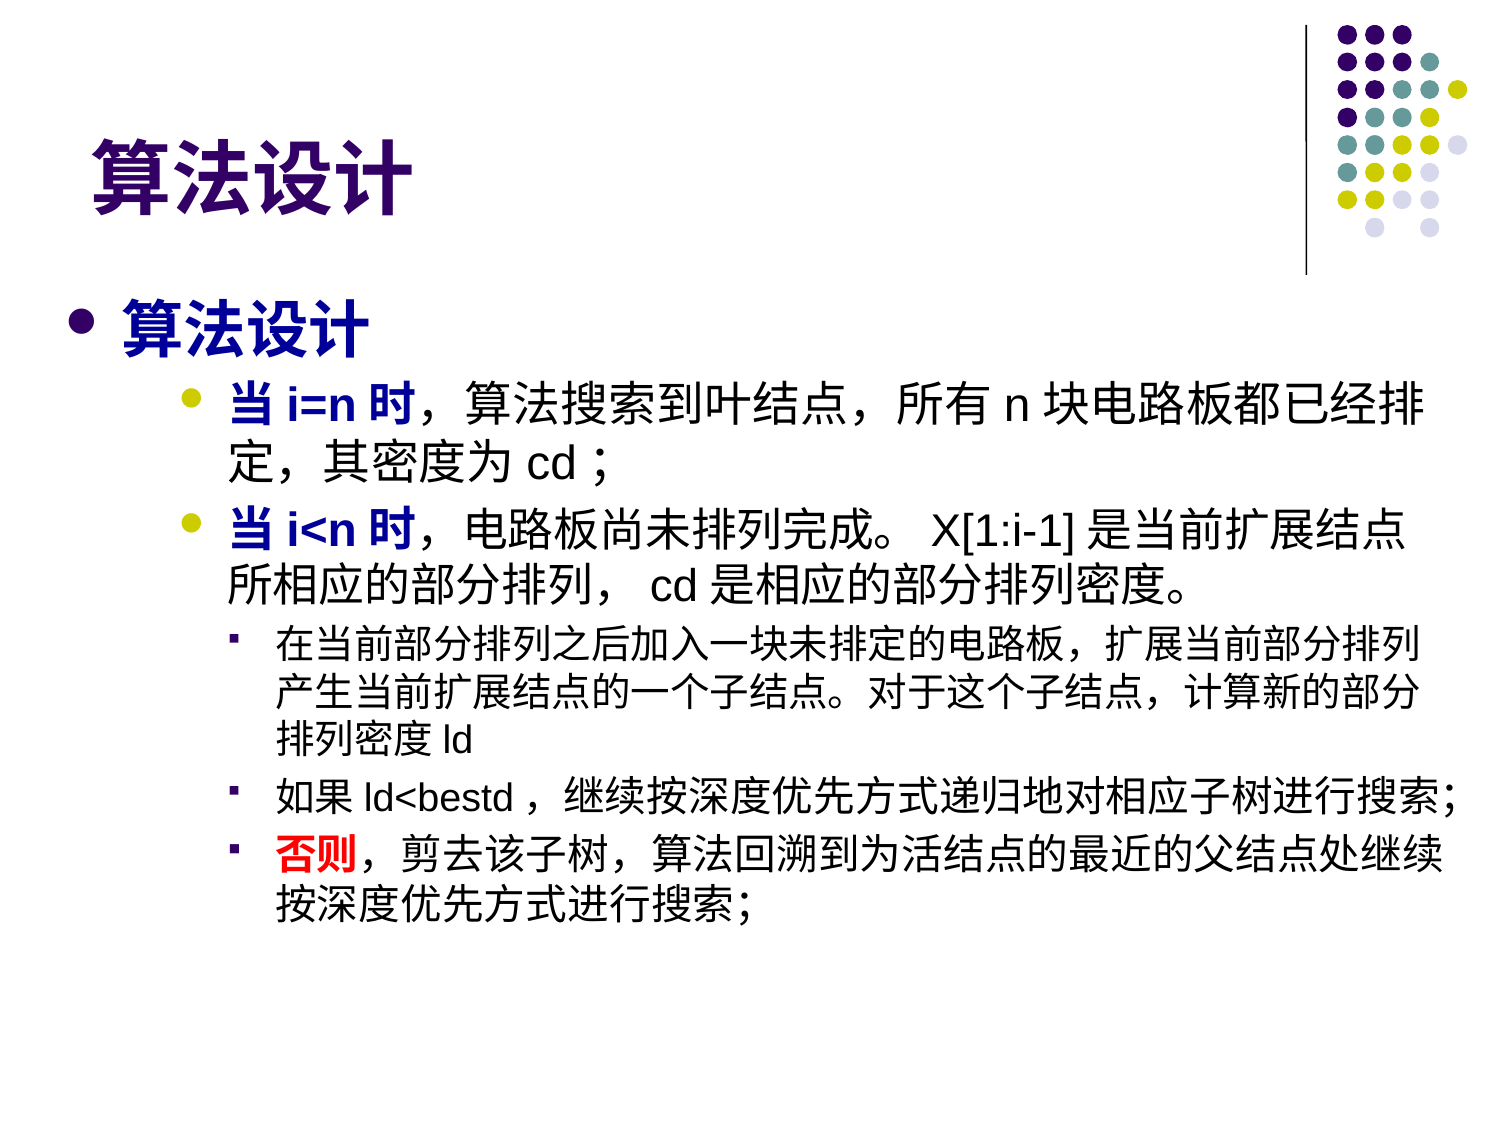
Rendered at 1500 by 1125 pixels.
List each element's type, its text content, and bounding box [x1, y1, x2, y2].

list 算法设计 当i=n时，算法搜索到叶结点，所有n块电路板都已经排定，其密度为cd； 当i<n时，电路板尚未排列完成。X[1:i-1]是当前扩展结点所相应的部分排列，cd是相应的部分排列密度。 在当前部分排列之后加入一块未排定的电路板，扩展当前部分排列产生当前扩展结点的一个子结点。对于这个子结点，计算新的部分排列密度ld 如果ld<bestd，继续按深度优先方式递归地对相应子树进行搜索； 否则，剪去该子树，算法回溯到为活结点的最近的父结点处继续按深度优先方式进行搜索； [50, 282, 1463, 1006]
title 算法设计 [75, 20, 1313, 233]
